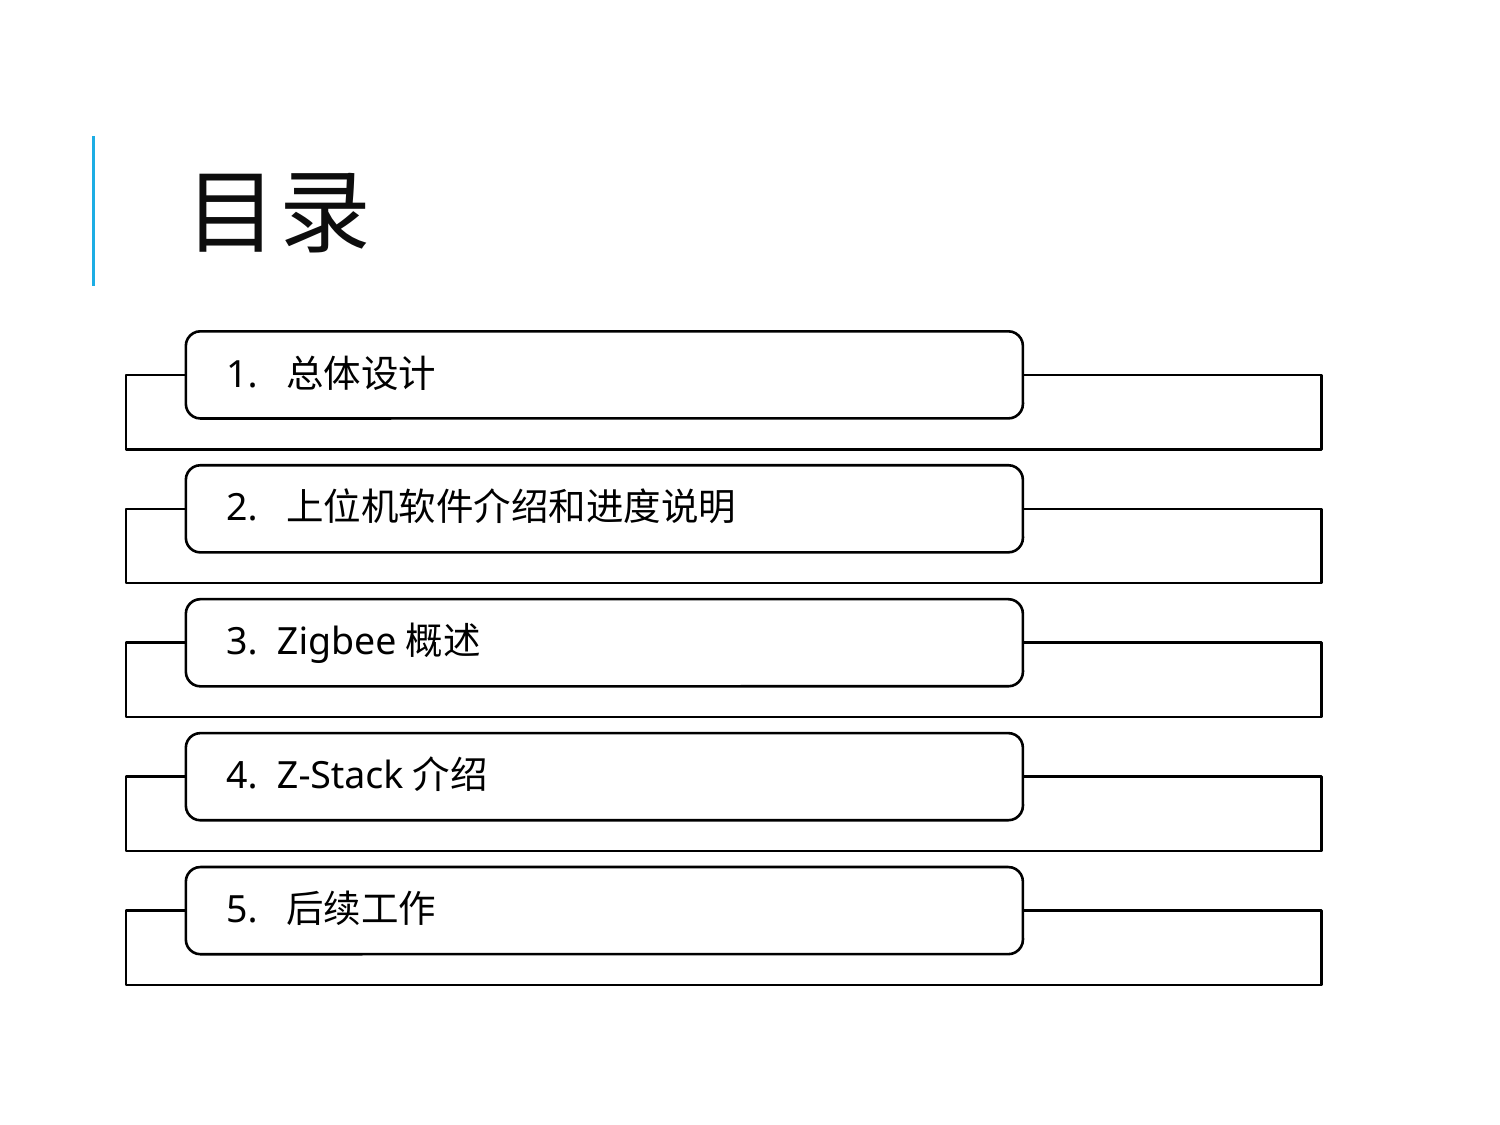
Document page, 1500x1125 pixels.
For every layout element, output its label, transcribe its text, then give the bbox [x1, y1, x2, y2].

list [125, 327, 1323, 989]
title 目录 [126, 96, 1322, 325]
